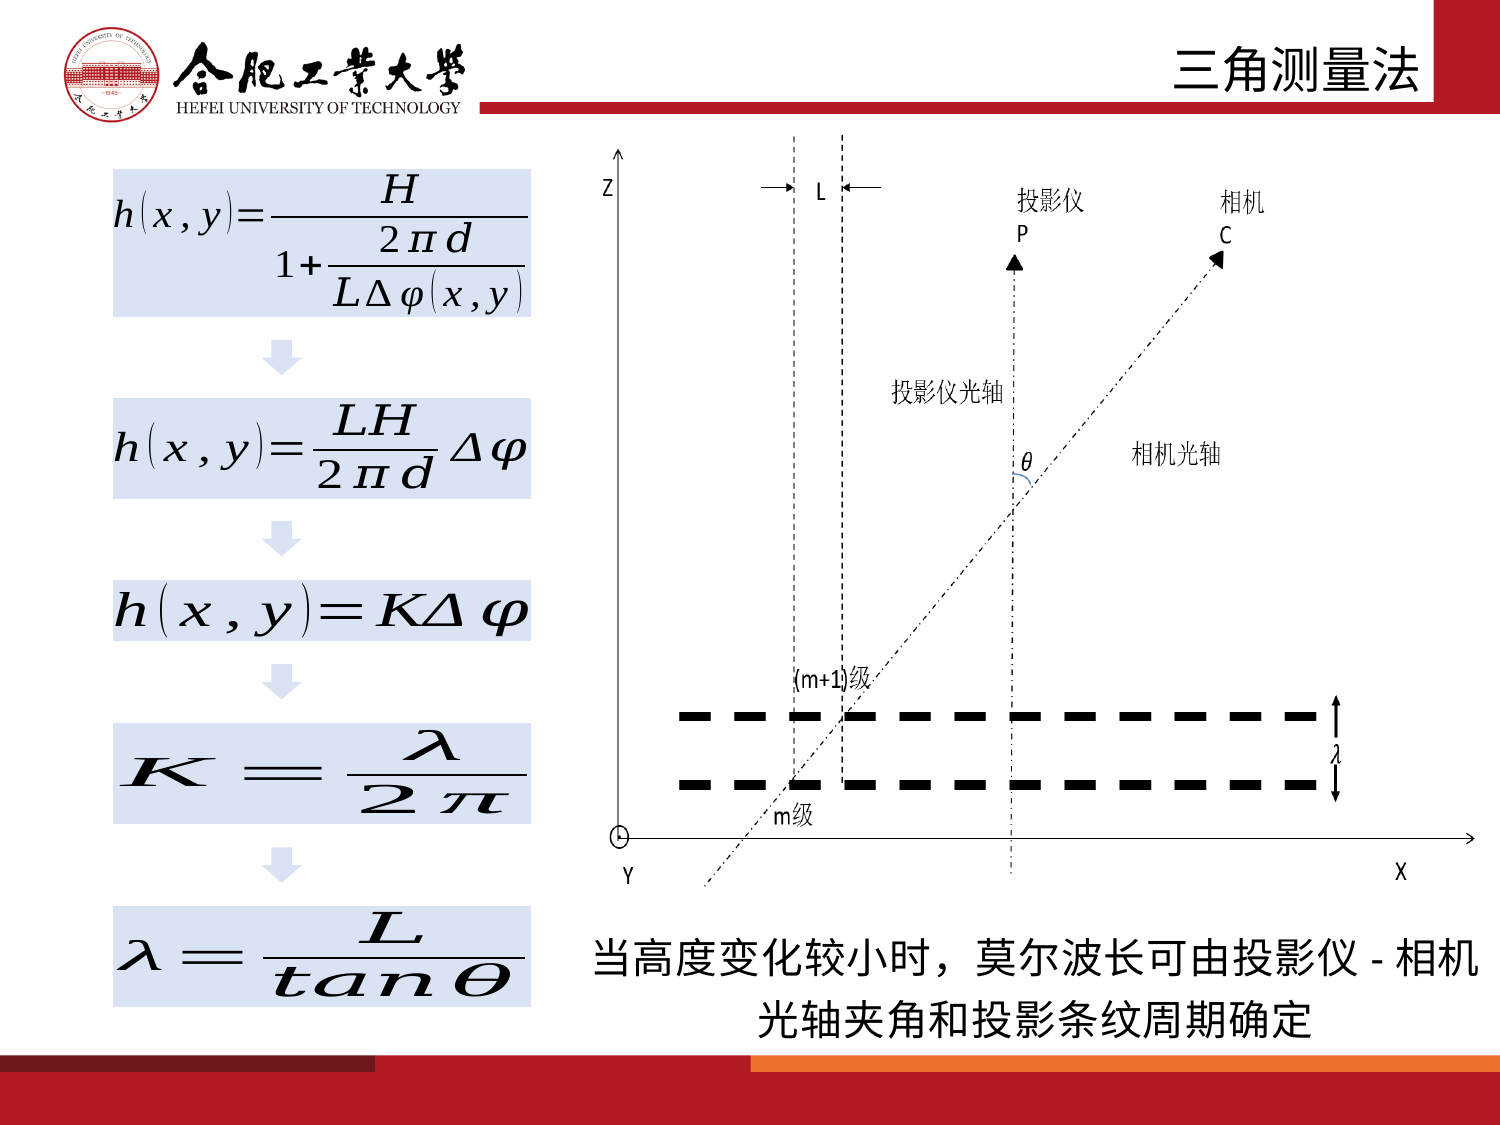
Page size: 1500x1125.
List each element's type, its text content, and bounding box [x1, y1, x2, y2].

text_box [258, 338, 305, 377]
text_box [258, 846, 305, 885]
picture [0, 0, 1500, 1125]
text_box [258, 519, 305, 558]
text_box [588, 134, 1483, 1056]
text_box 三角测量法 [1156, 31, 1442, 107]
text_box [258, 663, 305, 701]
